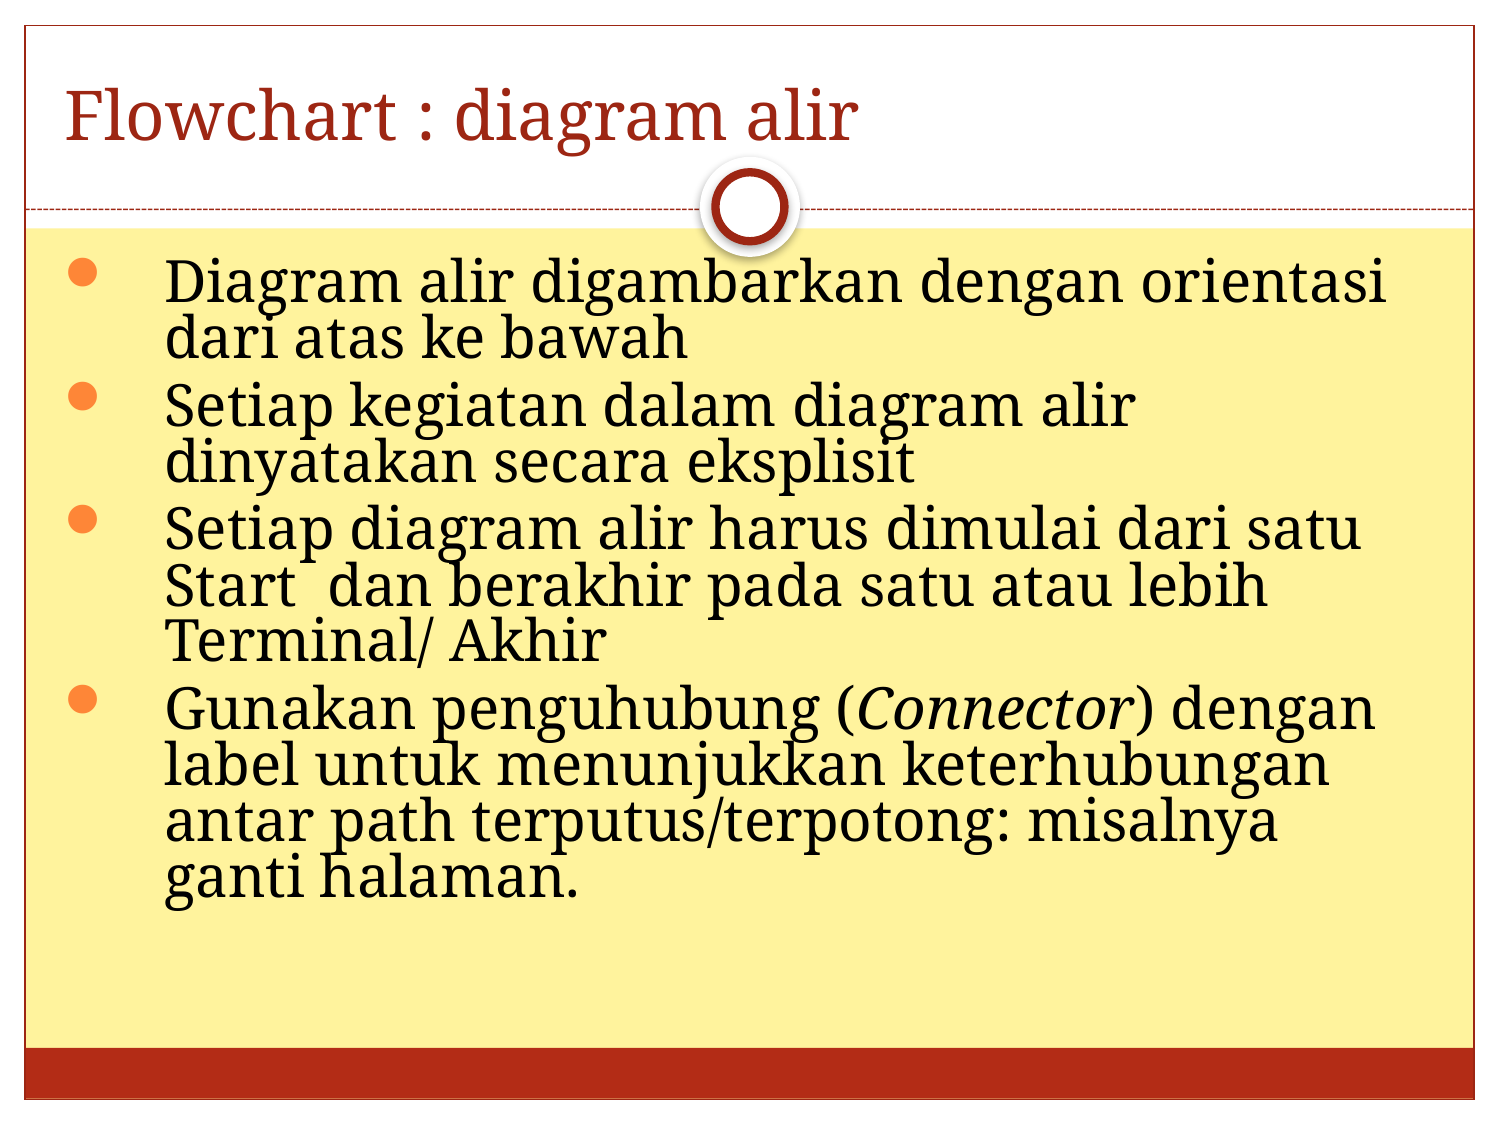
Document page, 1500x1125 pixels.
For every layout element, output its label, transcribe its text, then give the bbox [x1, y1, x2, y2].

title Flowchart : diagram alir [49, 37, 1450, 162]
list Diagram alir digambarkan dengan orientasi dari atas ke bawah Setiap kegiatan dalam diagram alir dinyatakan secara eksplisit Setiap diagram alir harus dimulai dari satu Start dan berakhir pada satu atau lebih Terminal/ Akhir Gunakan penguhubung (Connector) dengan label untuk menunjukkan keterhubungan antar path terputus/terpotong: misalnya ganti halaman. [49, 250, 1445, 1001]
